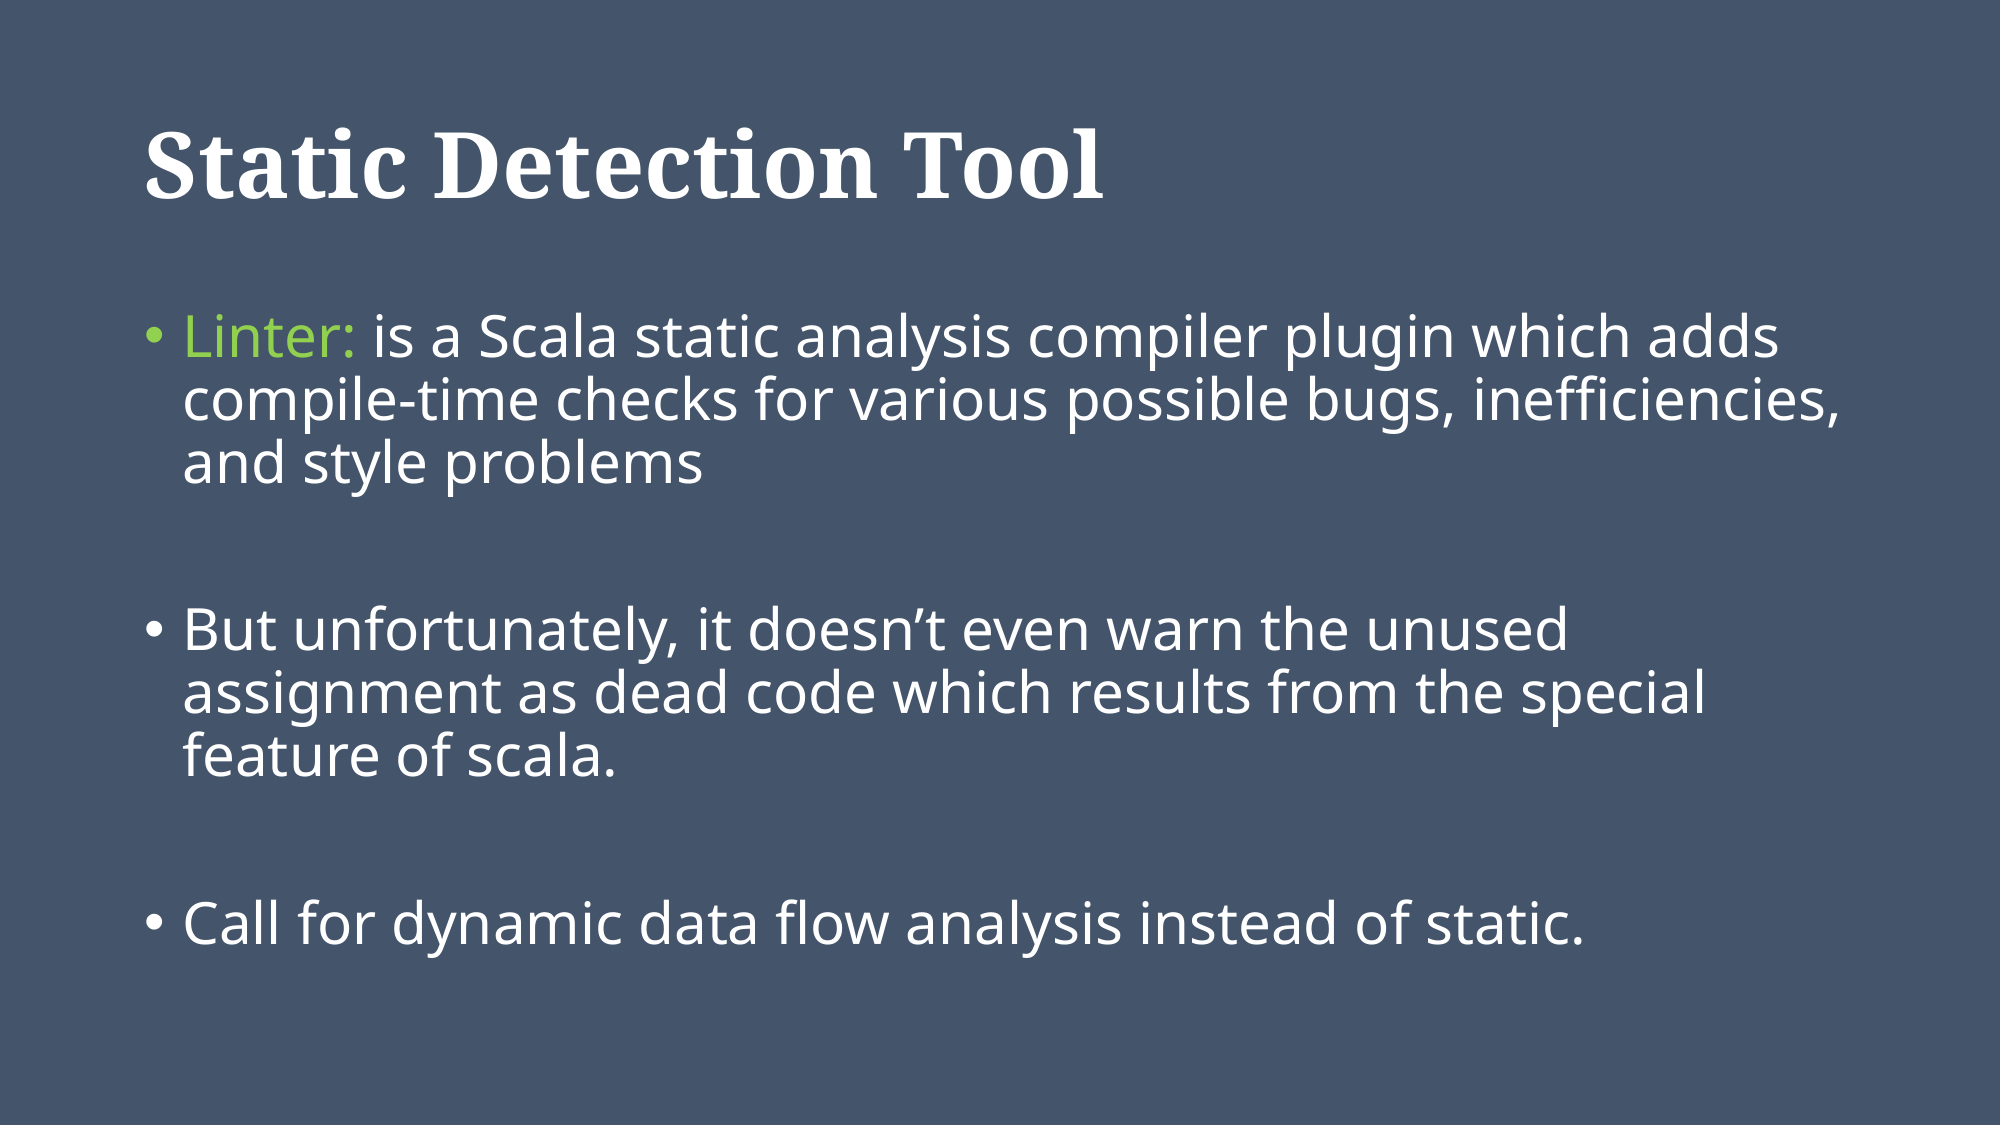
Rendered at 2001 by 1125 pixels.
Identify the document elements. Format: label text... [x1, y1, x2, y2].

title Static Detection Tool [136, 37, 1863, 298]
list Linter: is a Scala static analysis compiler plugin which adds compile-time checks for various possible bugs, inefficiencies, and style problems But unfortunately, it doesn’t even warn the unused assignment as dead code which results from the special feature of scala. Call for dynamic data flow analysis instead of static. [136, 298, 1863, 1125]
